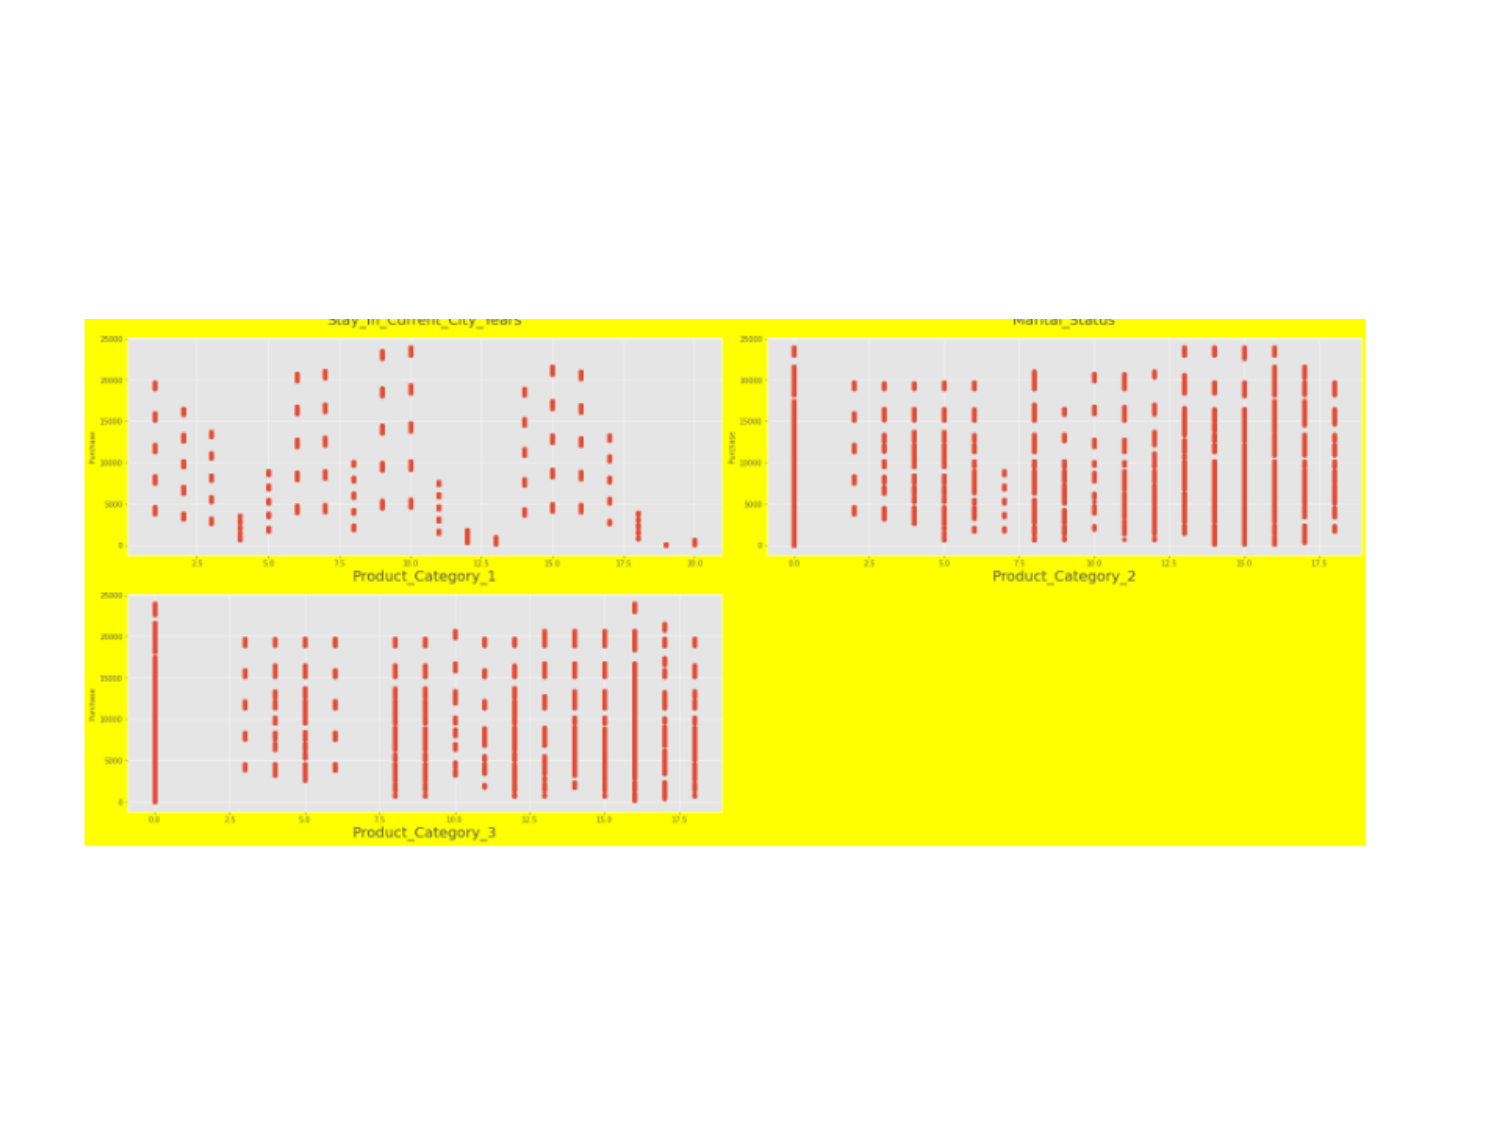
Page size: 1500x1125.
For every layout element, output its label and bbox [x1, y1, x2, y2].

list [74, 319, 1377, 855]
